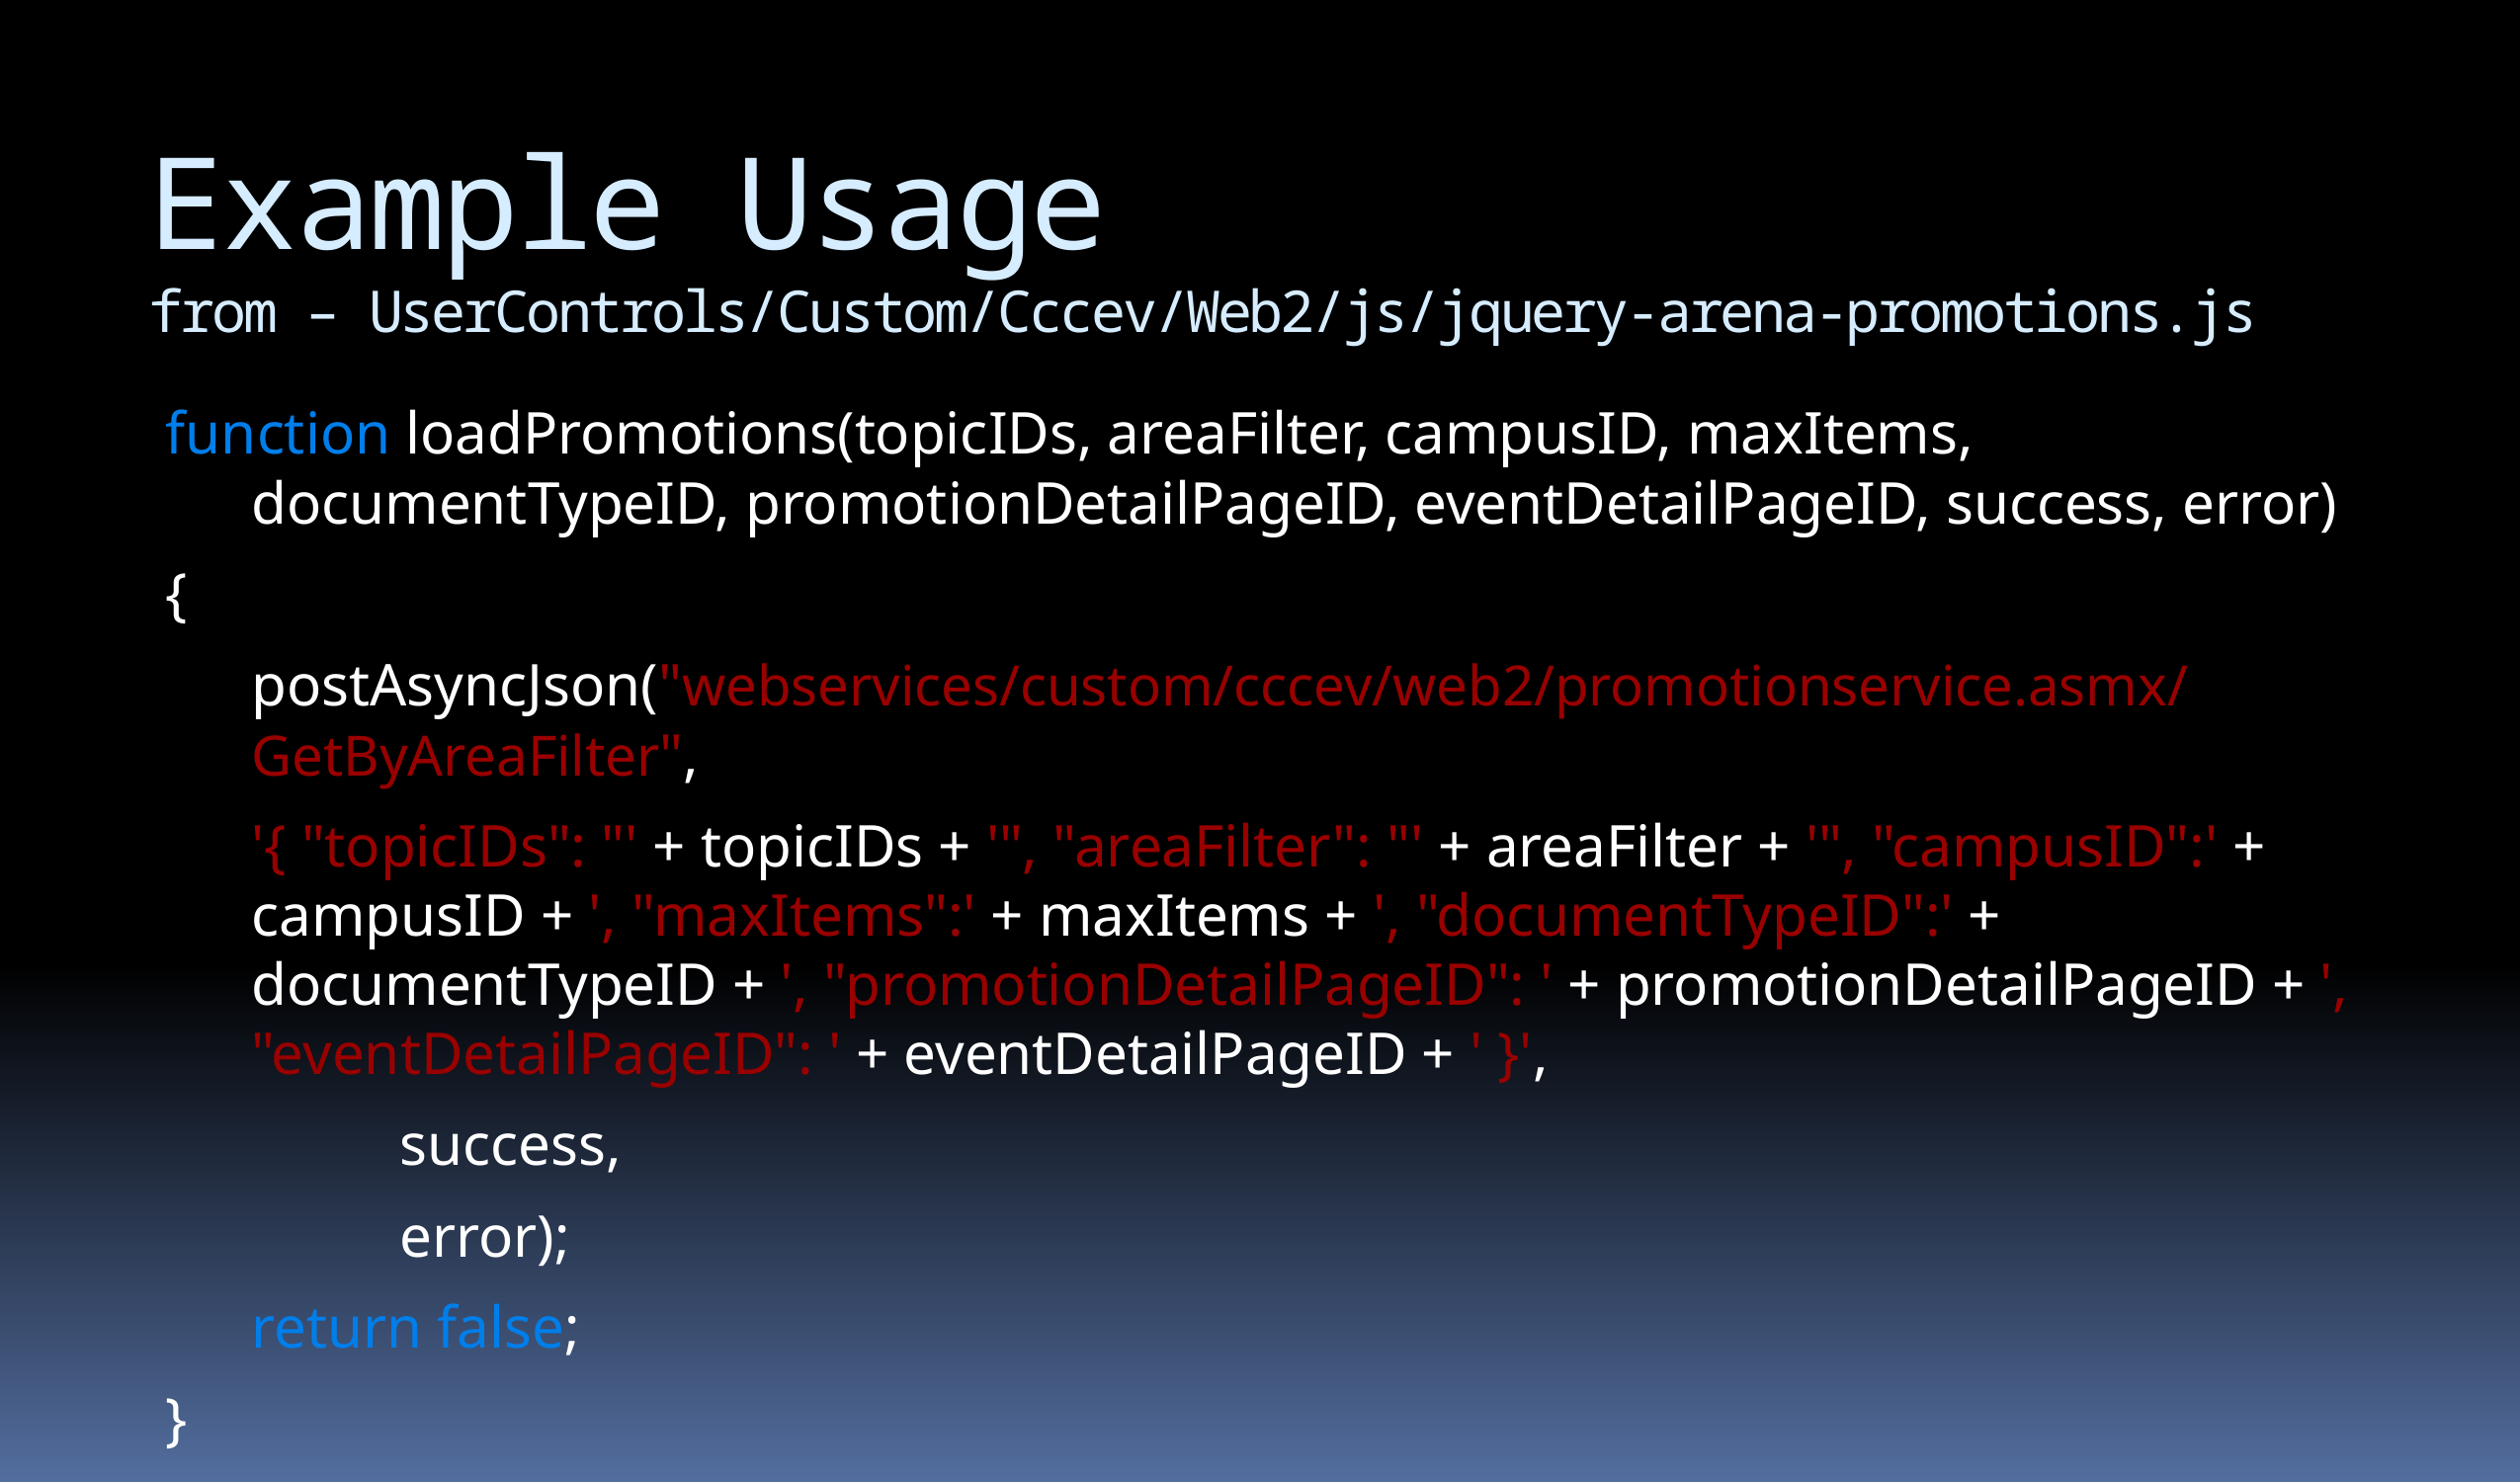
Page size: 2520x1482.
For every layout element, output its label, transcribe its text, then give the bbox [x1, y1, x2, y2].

title Example Usage from – UserControls/Custom/Cccev/Web2/js/jquery-arena-promotions.js [126, 111, 2394, 308]
list function loadPromotions(topicIDs, areaFilter, campusID, maxItems, documentTypeID, promotionDetailPageID, eventDetailPageID, success, error) { postAsyncJson("webservices/custom/cccev/web2/promotionservice.asmx/GetByAreaFilter", '{ "topicIDs": "' + topicIDs + '", "areaFilter": "' + areaFilter + '", "campusID":' + campusID + ', "maxItems":' + maxItems + ', "documentTypeID":' + documentTypeID + ', "promotionDetailPageID": ' + promotionDetailPageID + ', "eventDetailPageID": ' + eventDetailPageID + ' }', success, error); return false; } [126, 385, 2394, 1374]
